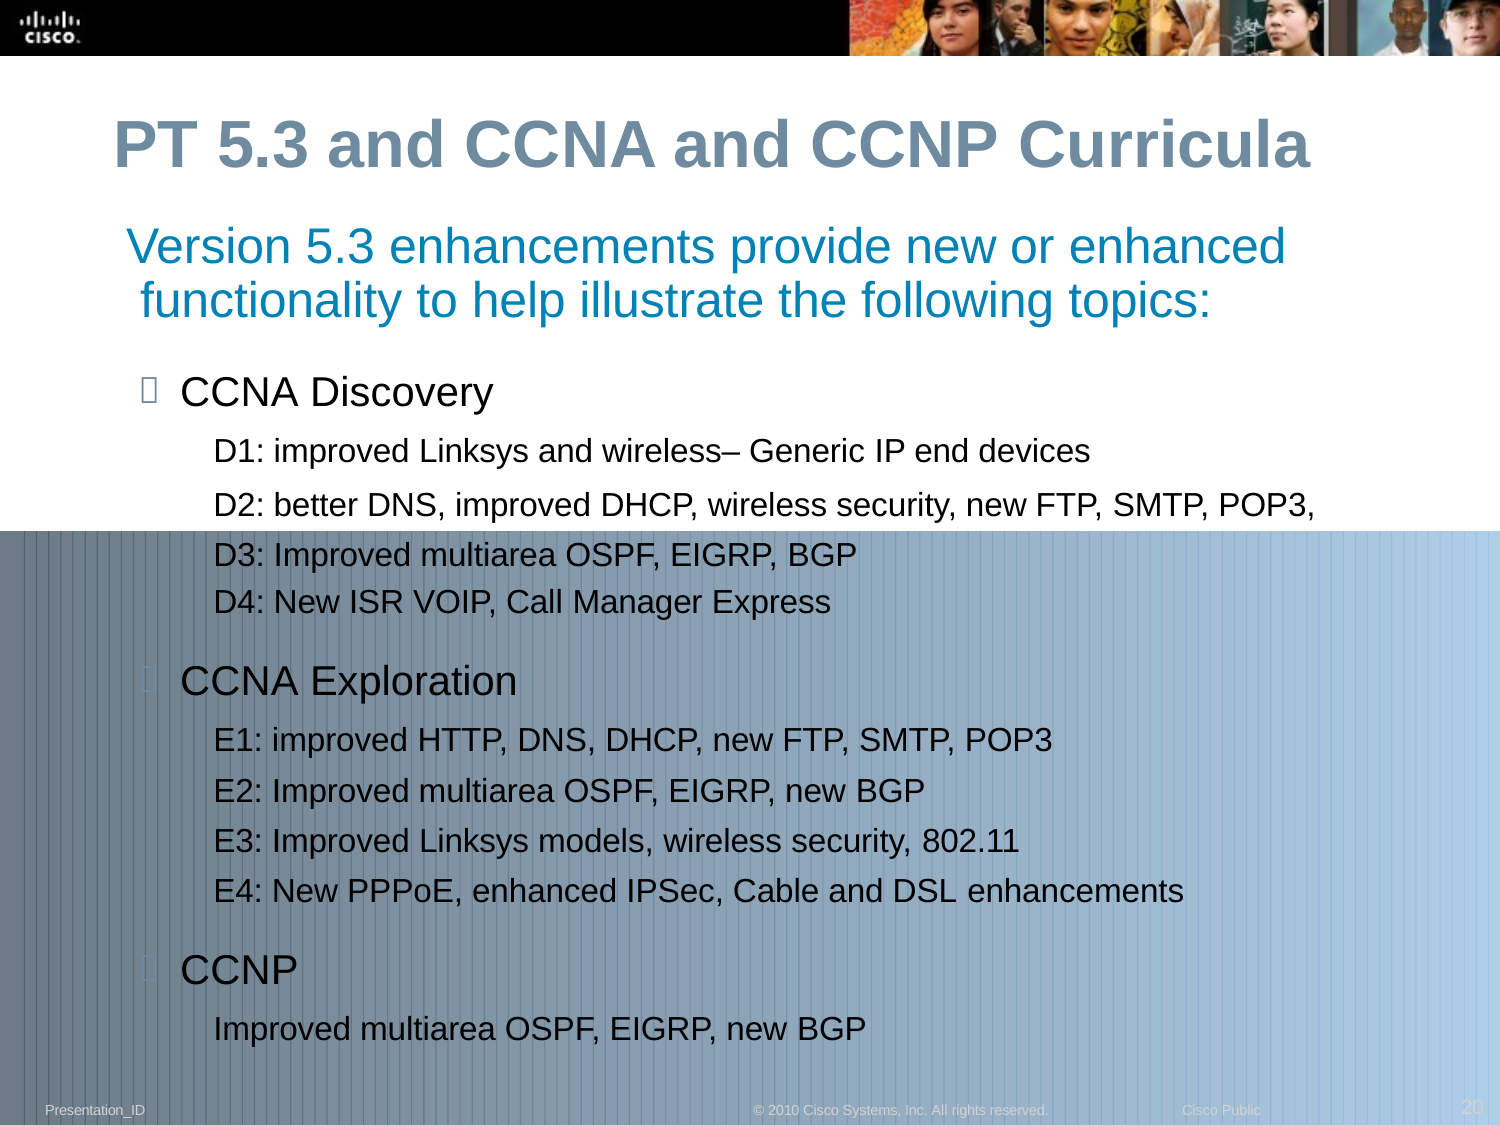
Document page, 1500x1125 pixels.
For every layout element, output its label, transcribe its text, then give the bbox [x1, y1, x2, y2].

picture [0, 0, 1500, 56]
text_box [0, 530, 1500, 1125]
text_box Version 5.3 enhancements provide new or enhanced functionality to help illustrate the following topics:  CCNA Discovery D1: improved Linksys and wireless– Generic IP end devices D2: better DNS, improved DHCP, wireless security, new FTP, SMTP, POP3, D3: Improved multiarea OSPF, EIGRP, BGP D4: New ISR VOIP, Call Manager Express  CCNA Exploration E1: improved HTTP, DNS, DHCP, new FTP, SMTP, POP3 E2: Improved multiarea OSPF, EIGRP, new BGP E3: Improved Linksys models, wireless security, 802.11 E4: New PPPoE, enhanced IPSec, Cable and DSL enhancements  CCNP Improved multiarea OSPF, EIGRP, new BGP [123, 211, 1341, 529]
title PT 5.3 and CCNA and CCNP Curricula [111, 98, 1316, 289]
